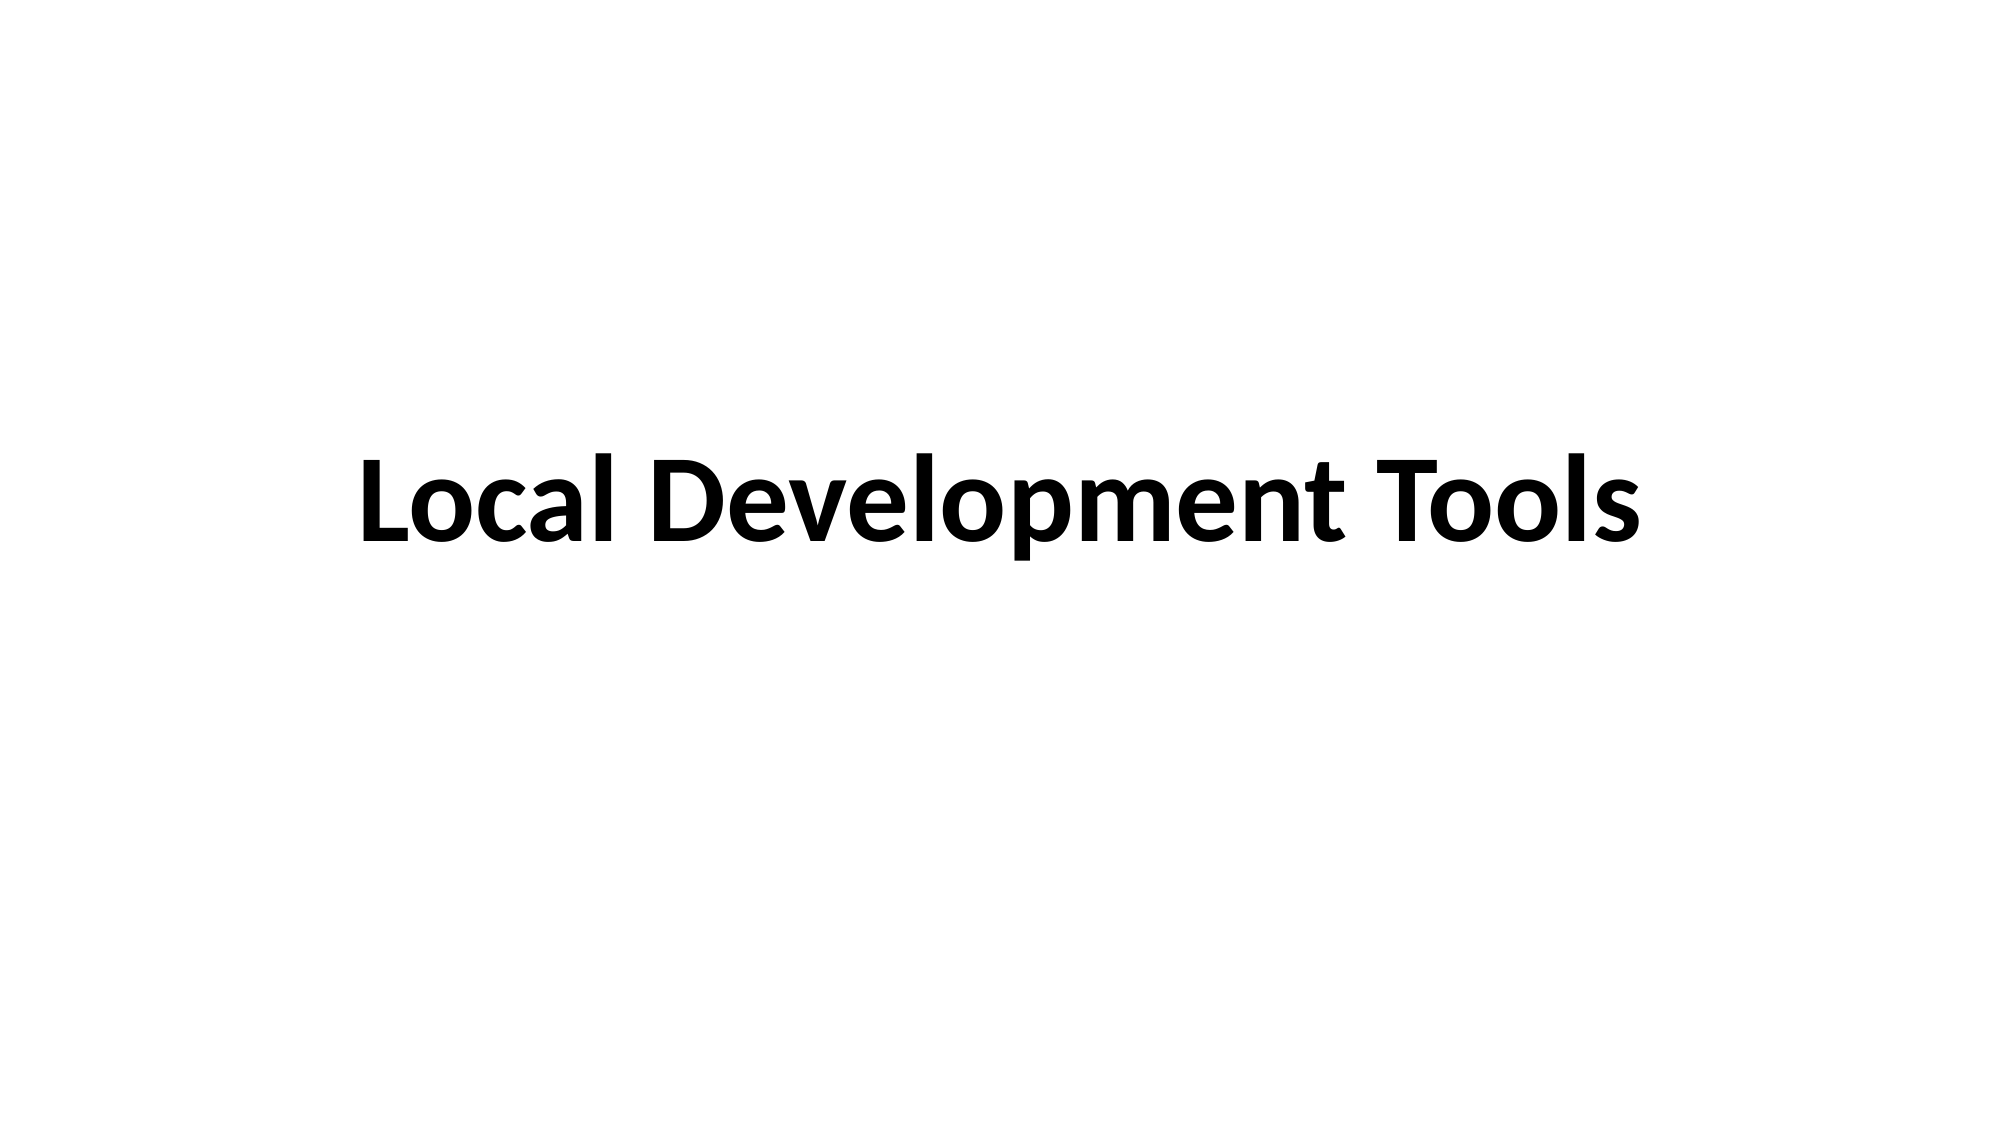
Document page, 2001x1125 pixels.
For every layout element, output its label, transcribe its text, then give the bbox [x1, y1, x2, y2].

title Local Development Tools [249, 184, 1750, 576]
